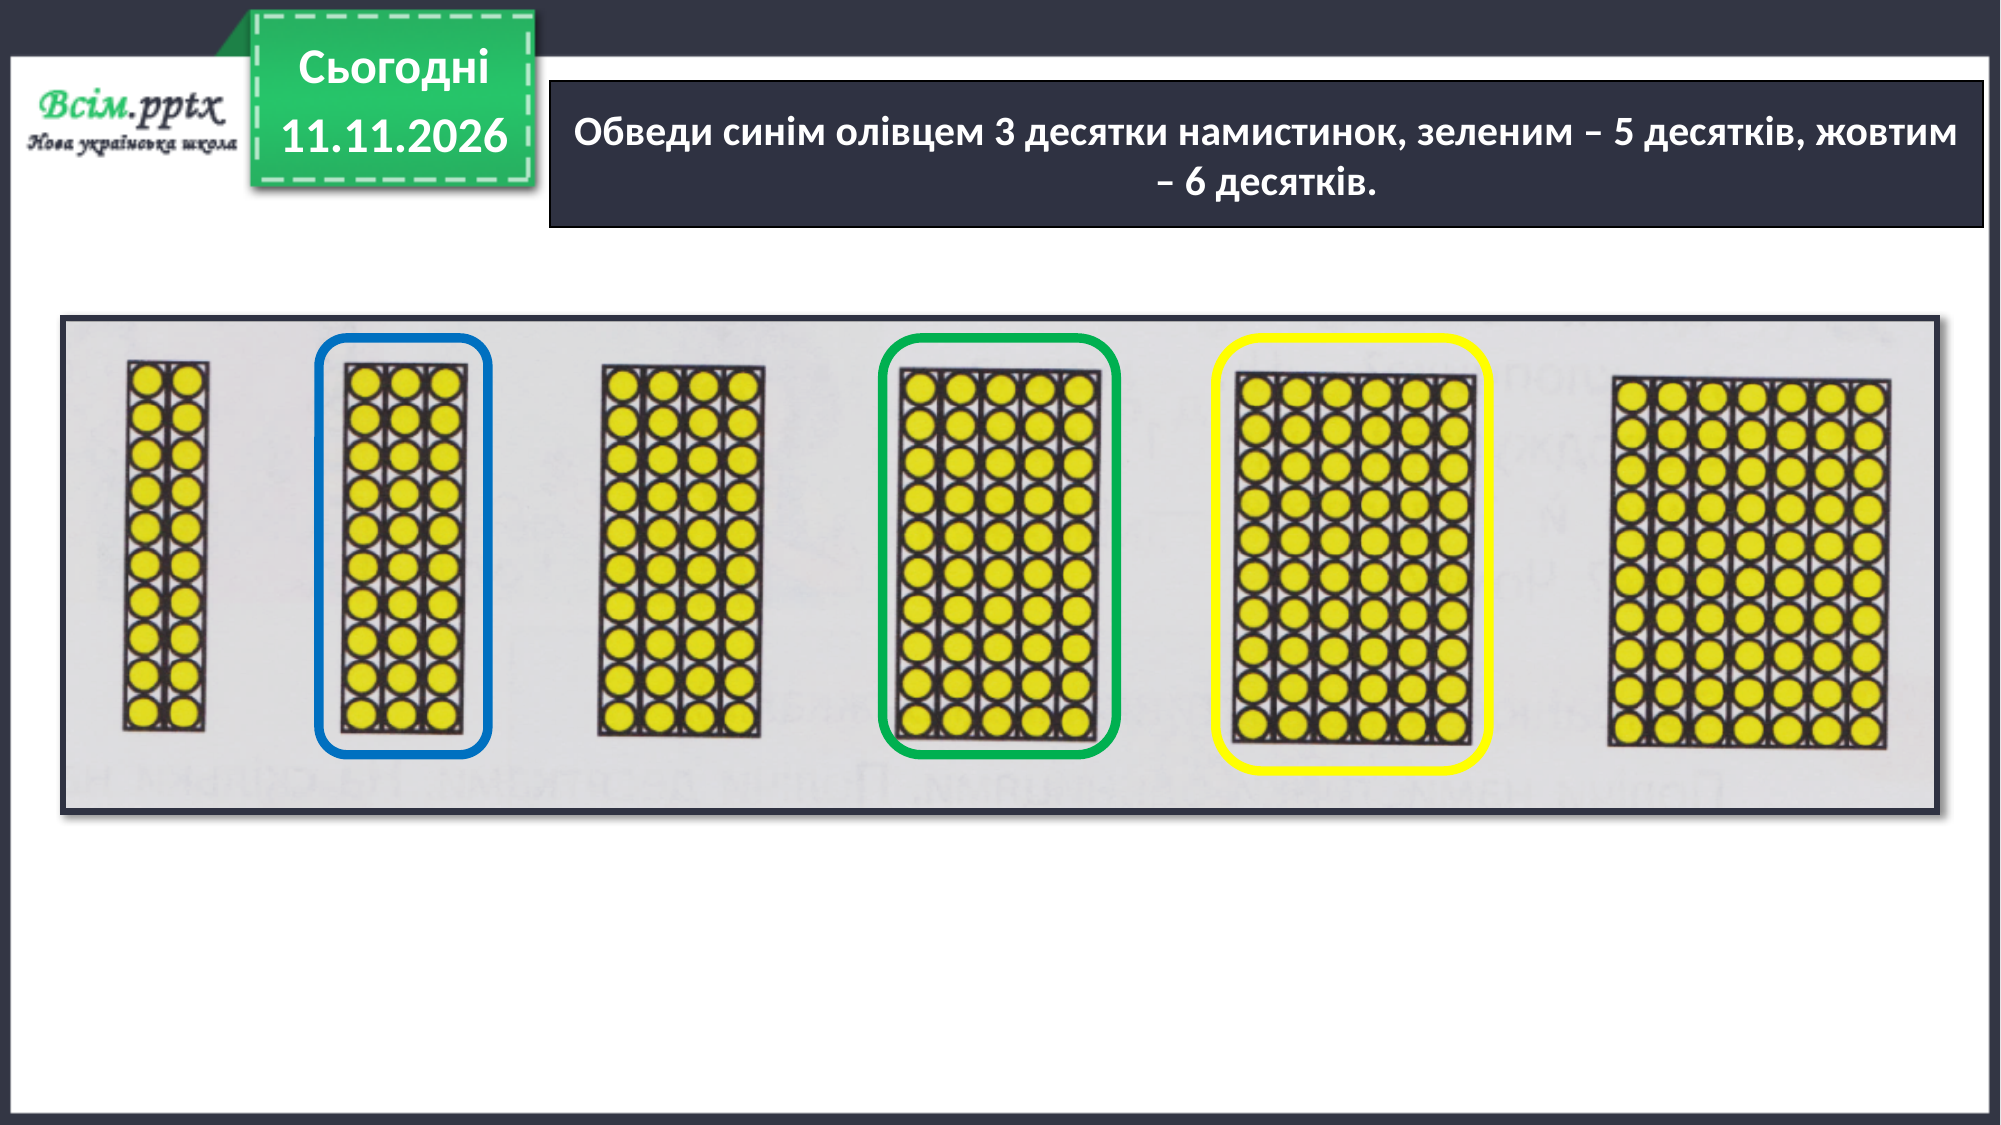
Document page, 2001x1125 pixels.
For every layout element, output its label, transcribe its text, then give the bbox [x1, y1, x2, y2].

text_box Сьогодні [284, 26, 535, 101]
picture [0, 0, 2001, 1125]
text_box 13.04.2022 [263, 101, 524, 164]
text_box Обведи синім олівцем 3 десятки намистинок, зеленим – 5 десятків, жовтим – 6 десятків. [549, 80, 1984, 228]
